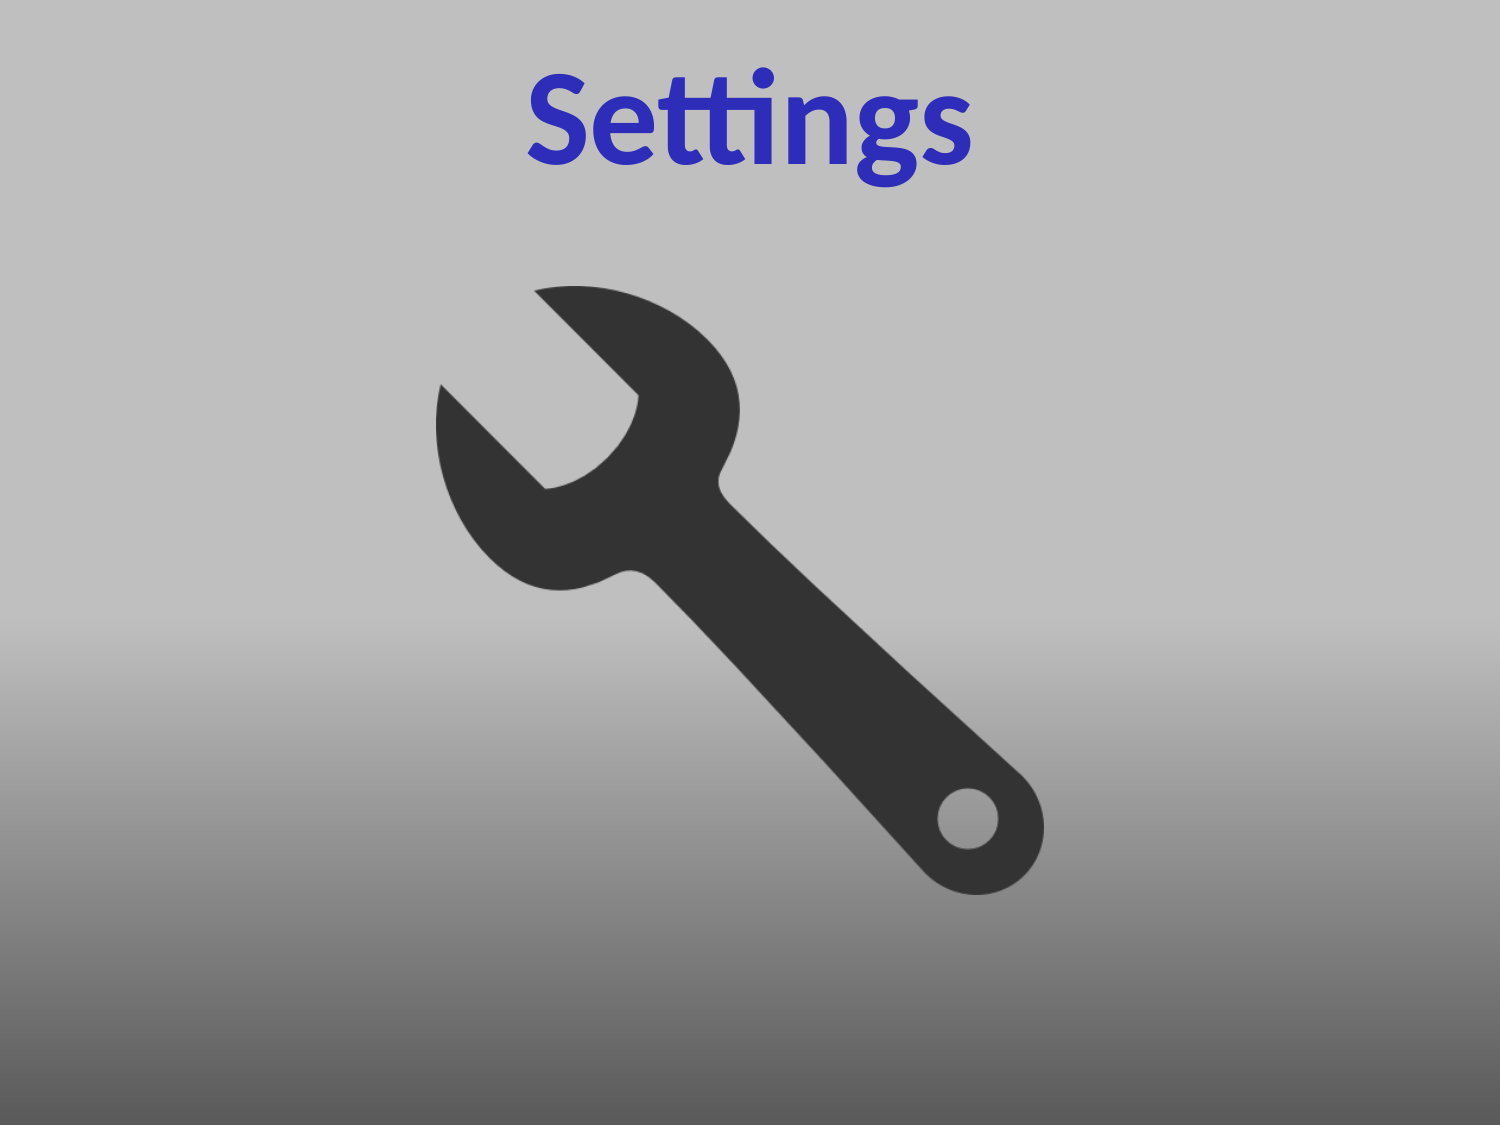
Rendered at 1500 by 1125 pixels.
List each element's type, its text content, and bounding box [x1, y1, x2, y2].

text_box Settings [0, 19, 1500, 200]
picture [436, 286, 1044, 895]
